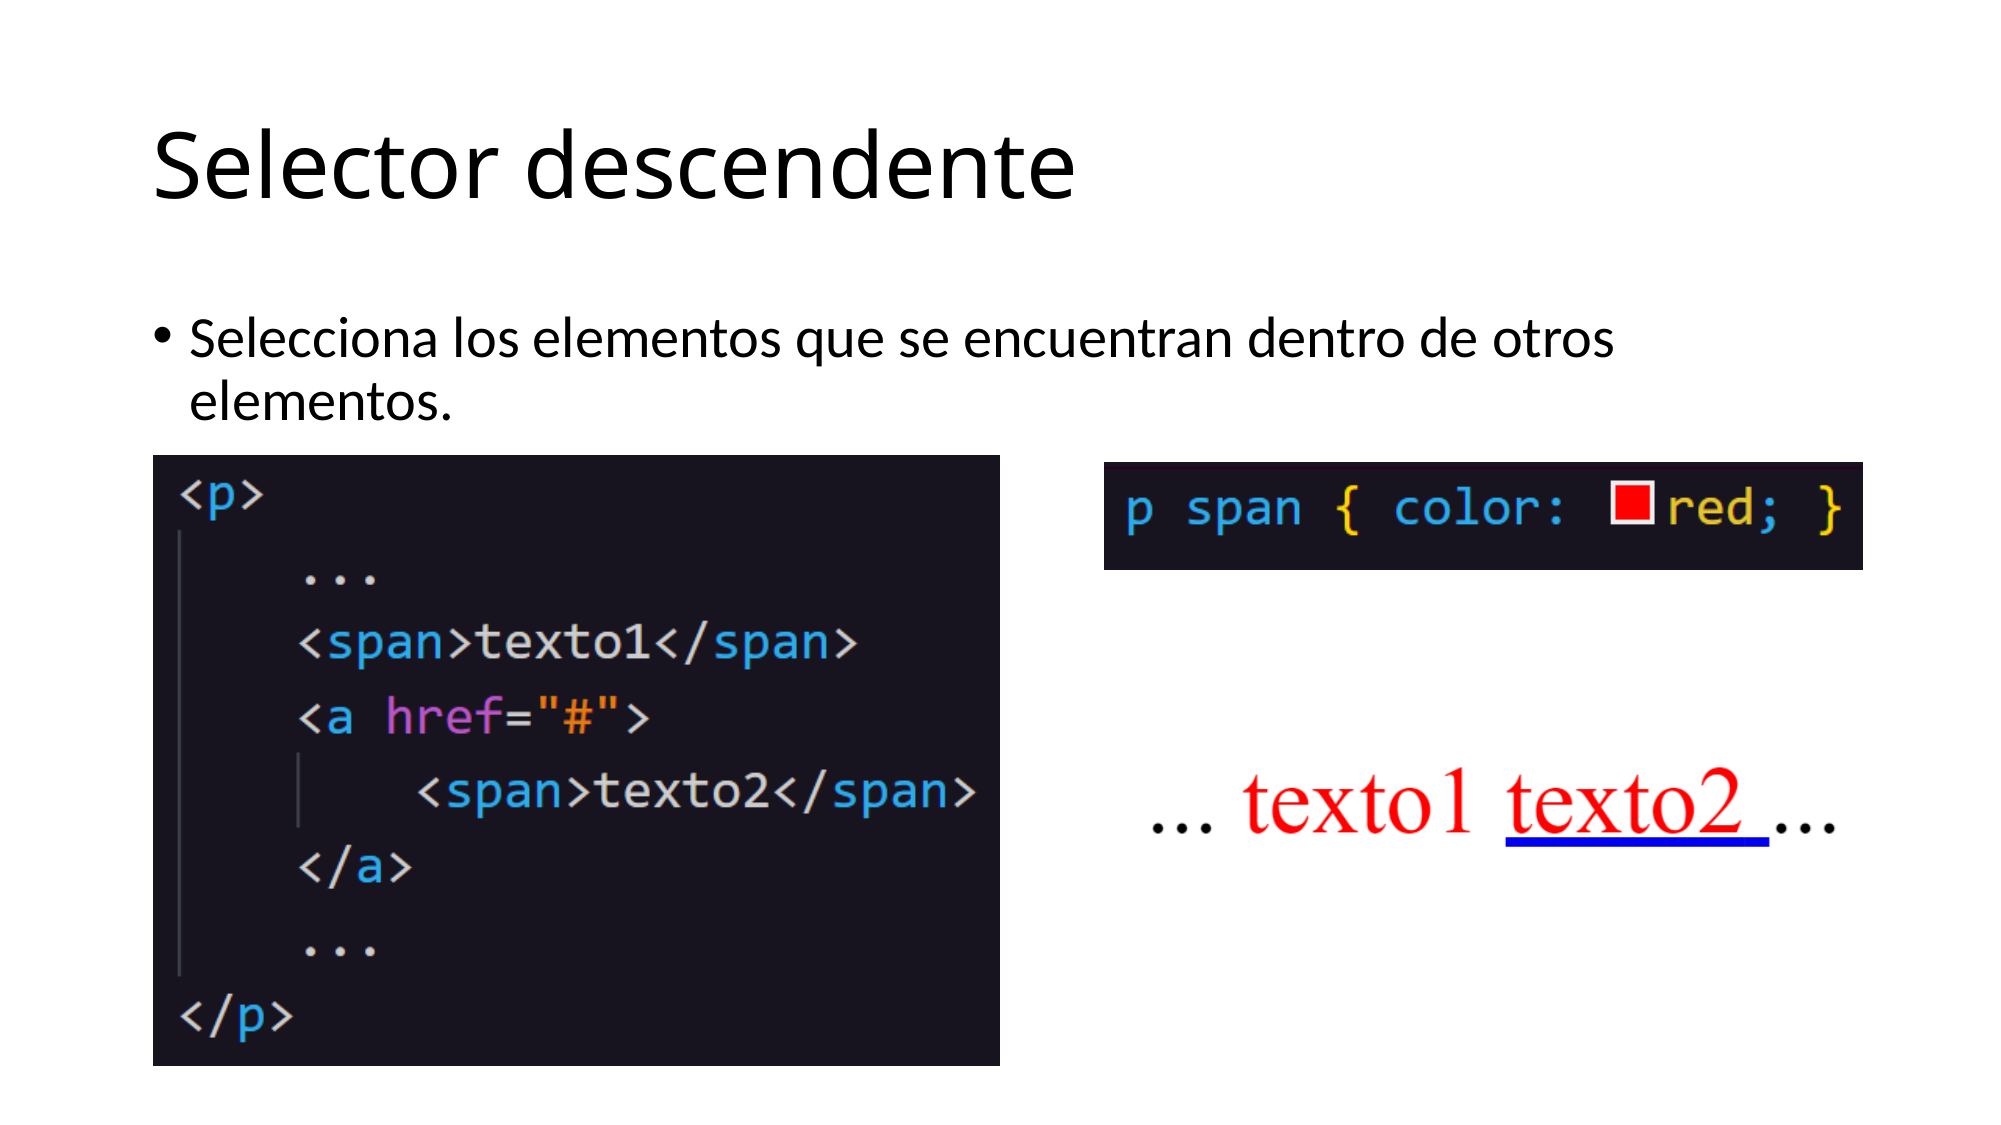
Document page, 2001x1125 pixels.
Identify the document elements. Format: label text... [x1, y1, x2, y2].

picture [1127, 741, 1863, 877]
list Selecciona los elementos que se encuentran dentro de otros elementos. [137, 299, 1863, 1014]
picture [153, 455, 1000, 1066]
picture [1104, 462, 1863, 570]
title Selector descendente [137, 59, 1863, 278]
